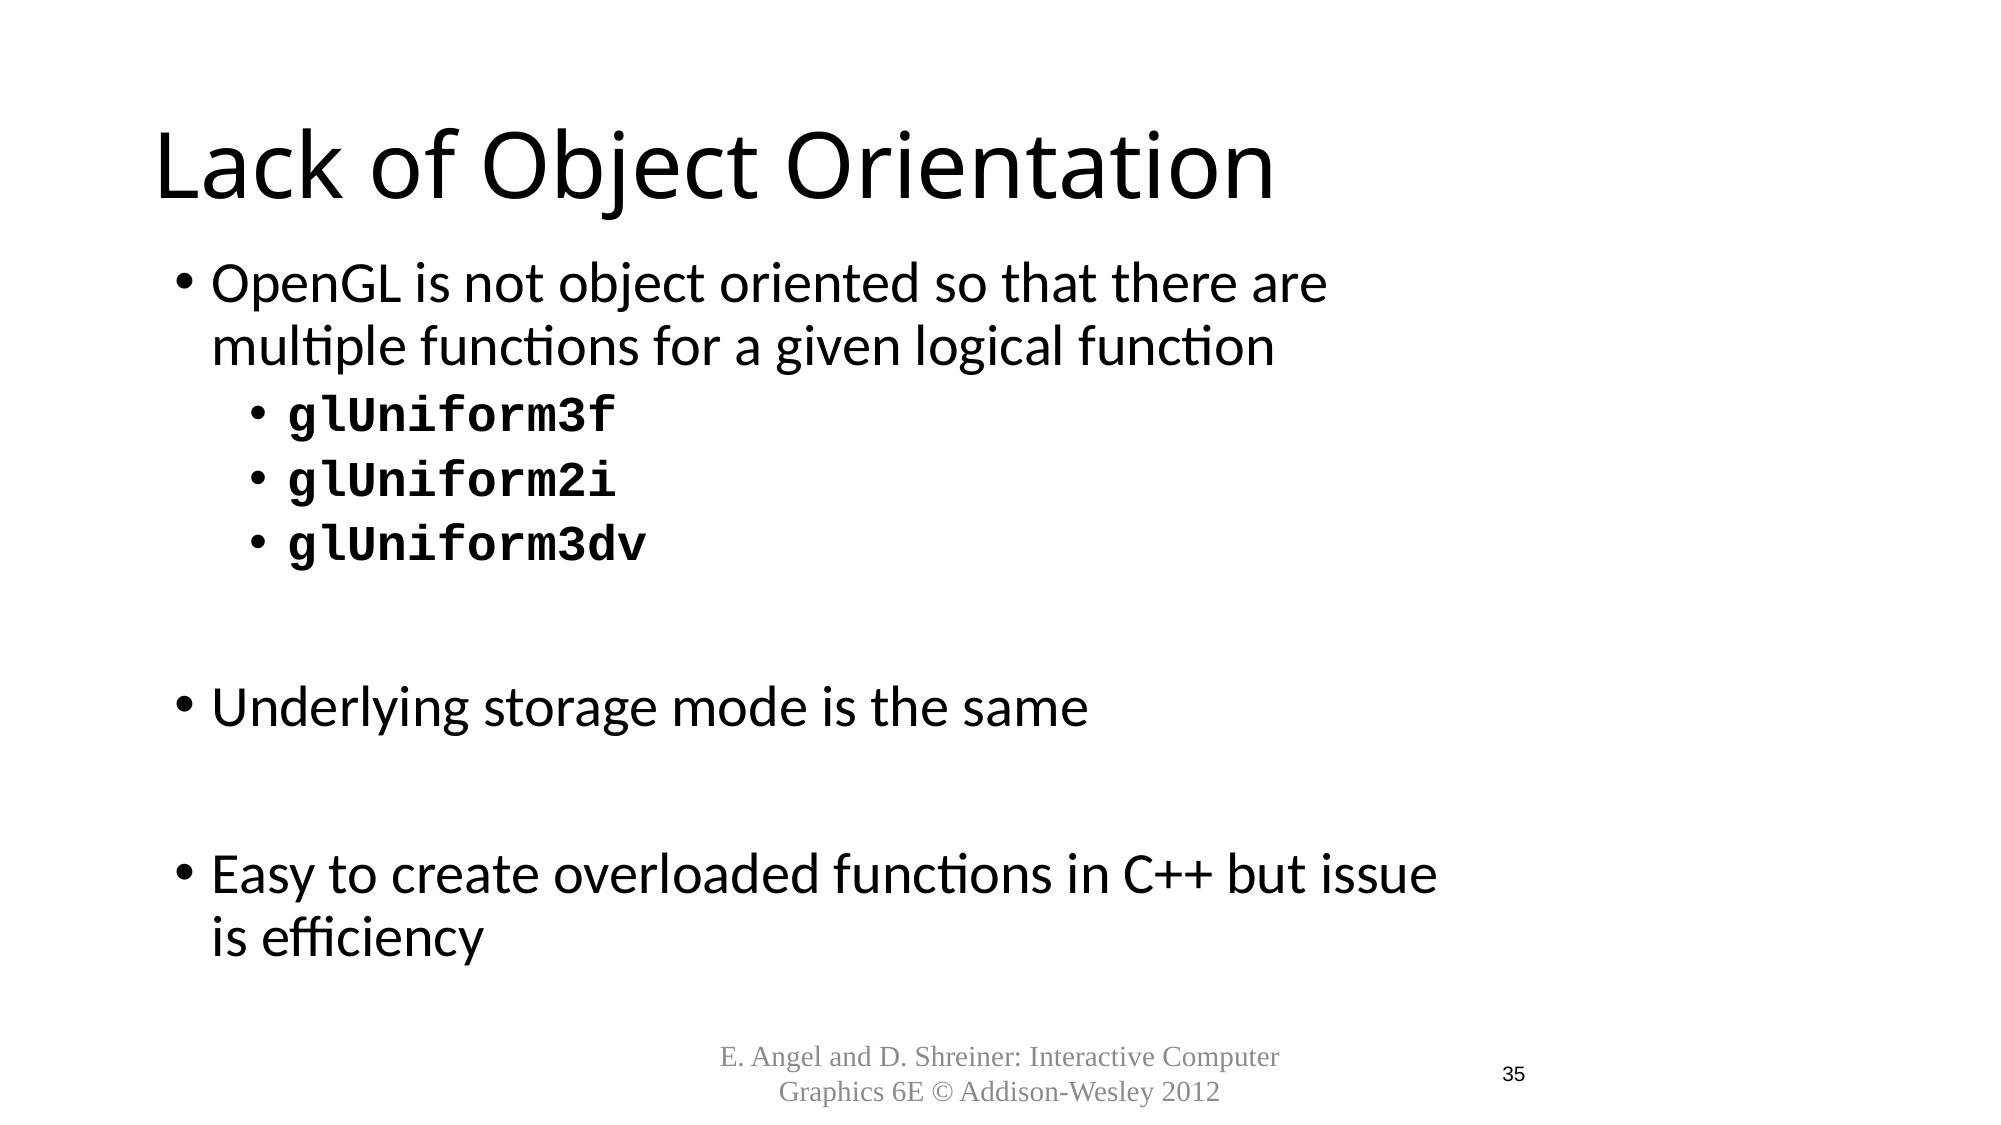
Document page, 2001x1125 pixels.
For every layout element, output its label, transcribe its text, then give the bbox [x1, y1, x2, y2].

slide_number 35 [1412, 1042, 1863, 1103]
list OpenGL is not object oriented so that there are multiple functions for a given logical function glUniform3f glUniform2i glUniform3dv Underlying storage mode is the same Easy to create overloaded functions in C++ but issue is efficiency [159, 244, 1485, 1020]
footer E. Angel and D. Shreiner: Interactive Computer Graphics 6E © Addison-Wesley 2012 [662, 1042, 1338, 1103]
title Lack of Object Orientation [137, 59, 1863, 278]
